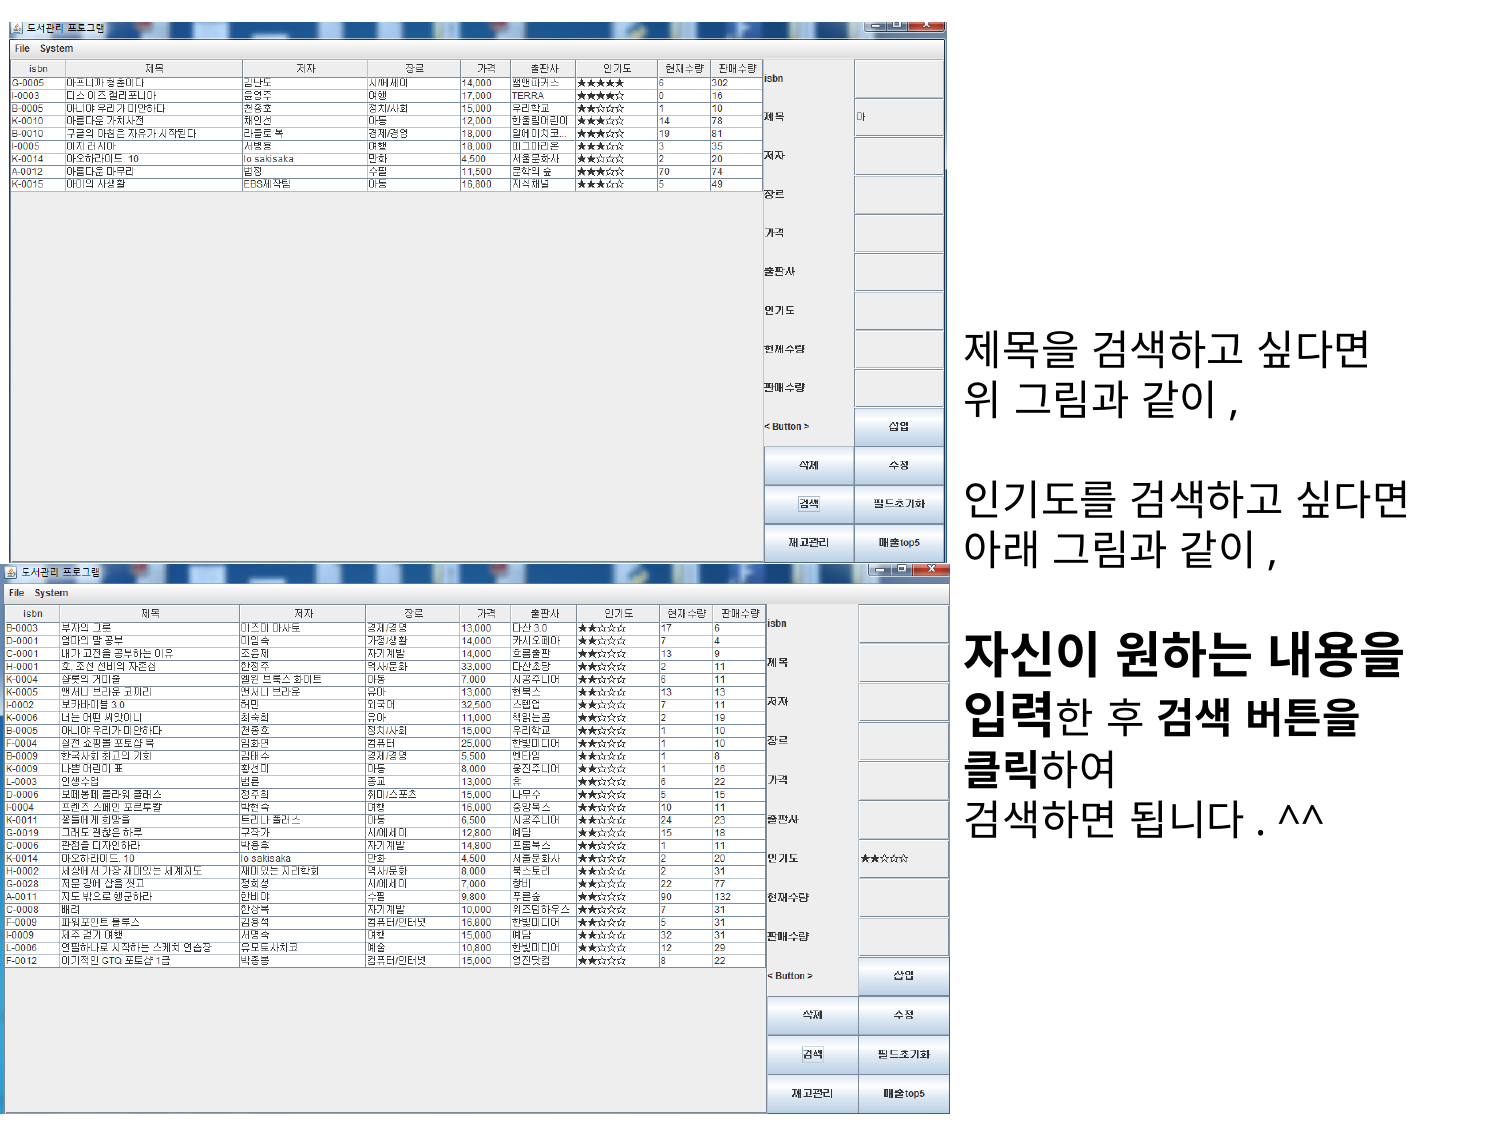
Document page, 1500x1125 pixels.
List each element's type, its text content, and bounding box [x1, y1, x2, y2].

picture [0, 564, 950, 1114]
text_box 제목을 검색하고 싶다면 위 그림과 같이, 인기도를 검색하고 싶다면 아래 그림과 같이, 자신이 원하는 내용을 입력한 후 검색 버튼을 클릭하여 검색하면 됩니다. ^^ [951, 316, 1500, 852]
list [9, 22, 948, 563]
